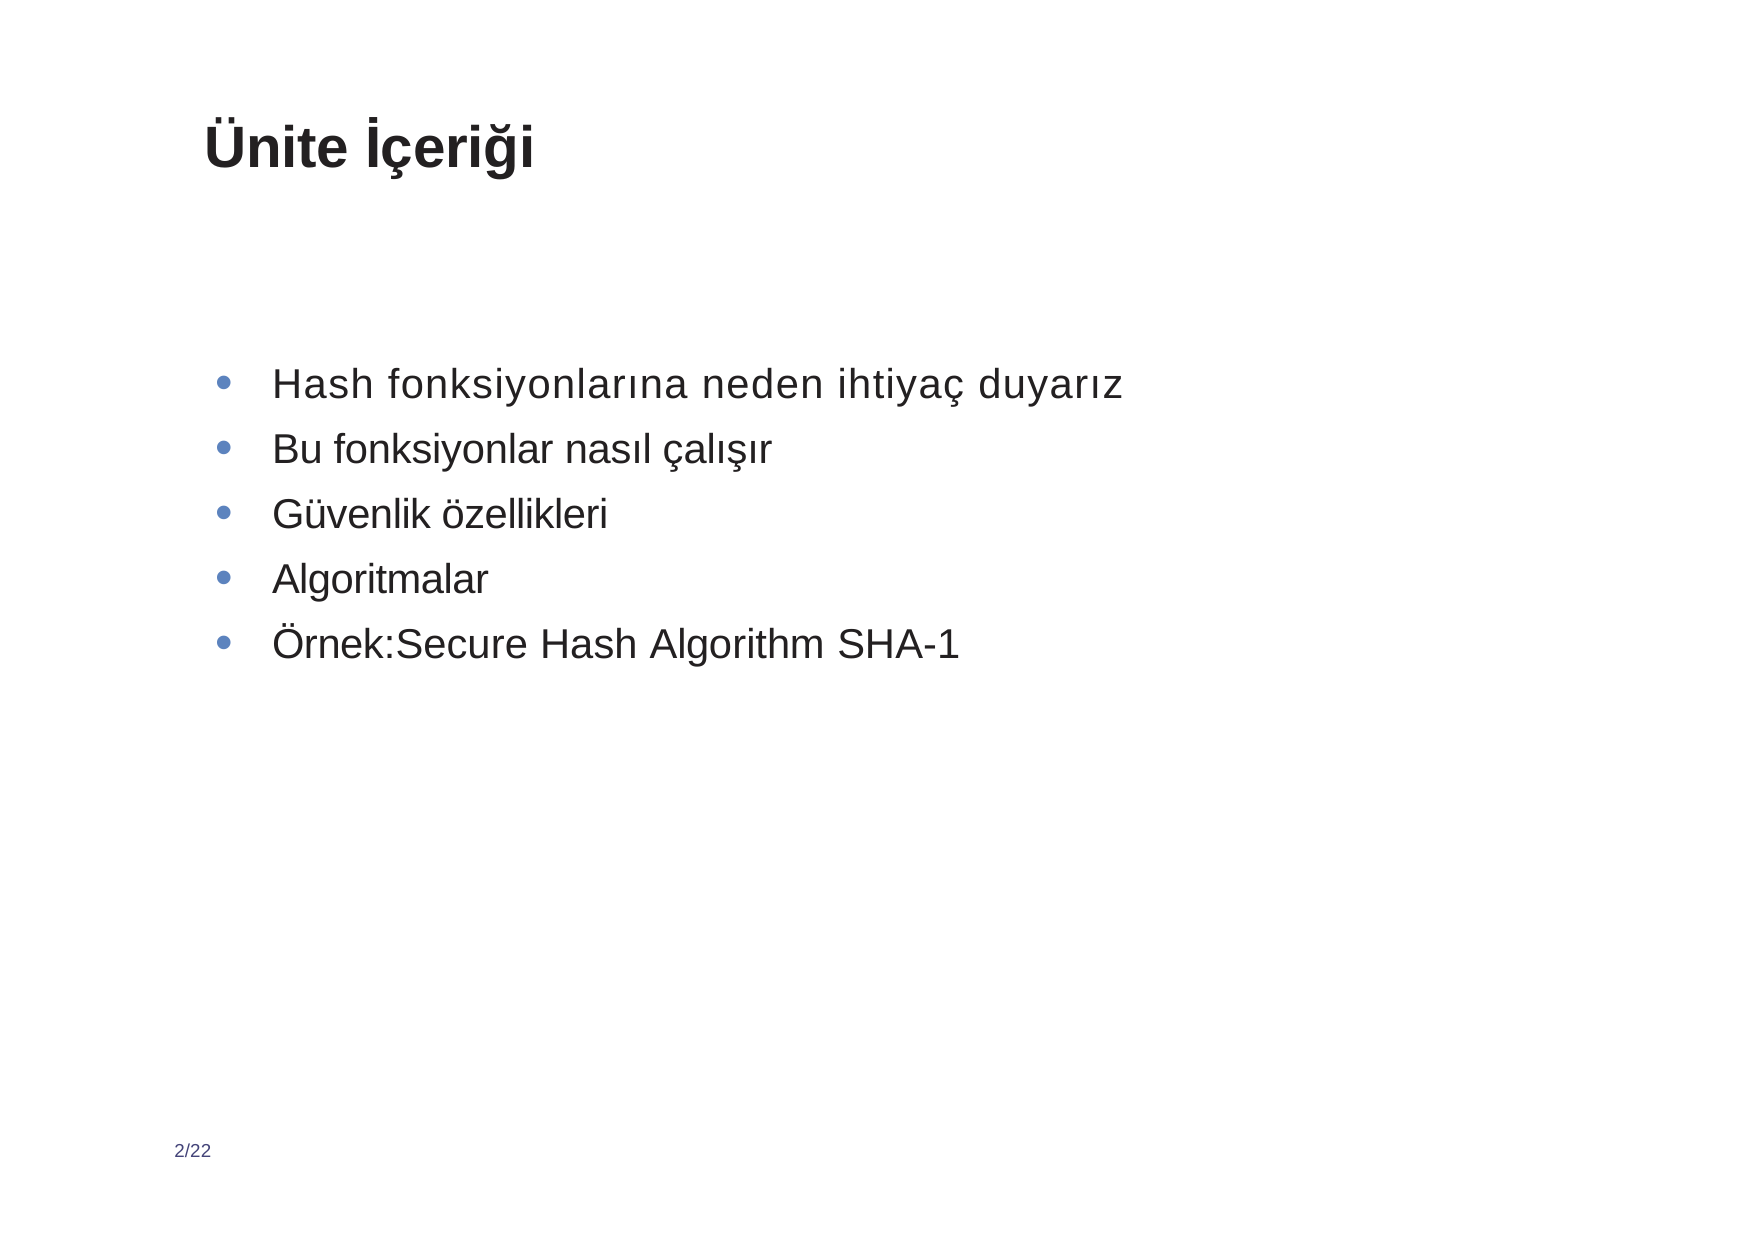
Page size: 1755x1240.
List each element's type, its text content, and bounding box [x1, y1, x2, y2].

slide_number 2/22 [170, 1139, 224, 1164]
title Ünite İçeriği [202, 108, 1552, 181]
text_box Hash fonksiyonlarına neden ihtiyaç duyarız Bu fonksiyonlar nasıl çalışır Güvenlik özellikleri Algoritmalar Örnek:Secure Hash Algorithm SHA-1 [213, 356, 1140, 719]
